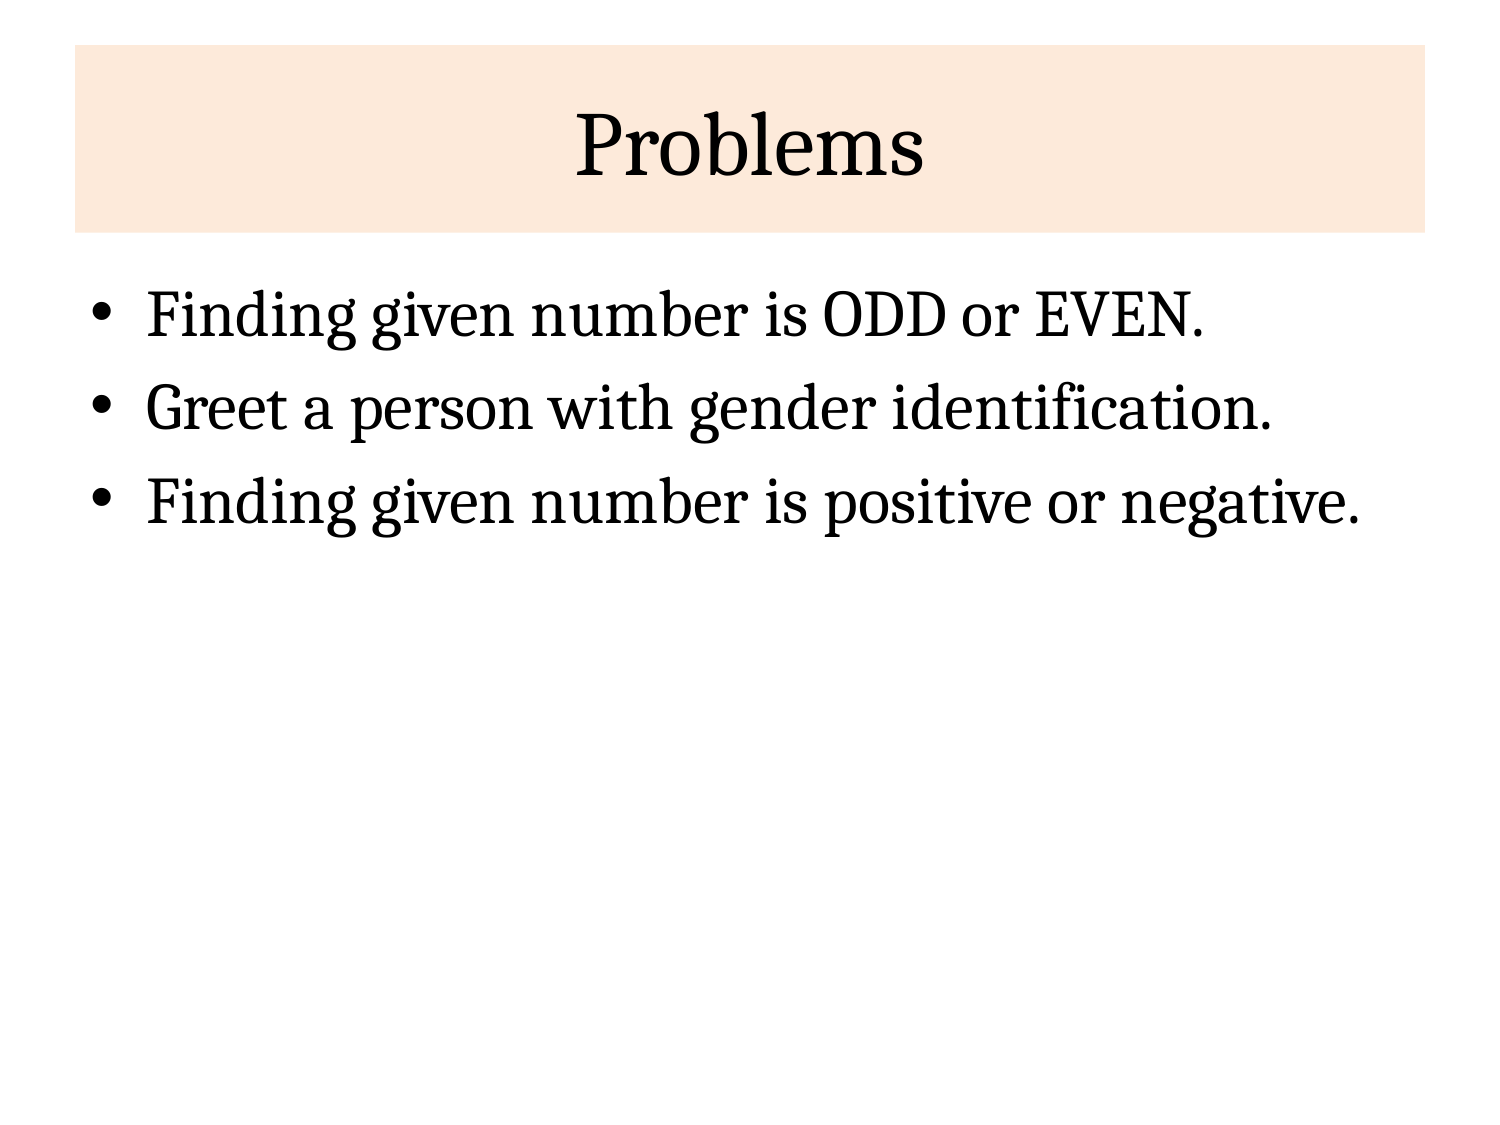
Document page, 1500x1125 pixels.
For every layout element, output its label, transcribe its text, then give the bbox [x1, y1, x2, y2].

list Finding given number is ODD or EVEN. Greet a person with gender identification. Finding given number is positive or negative. [75, 262, 1425, 1005]
title Problems [75, 45, 1425, 233]
